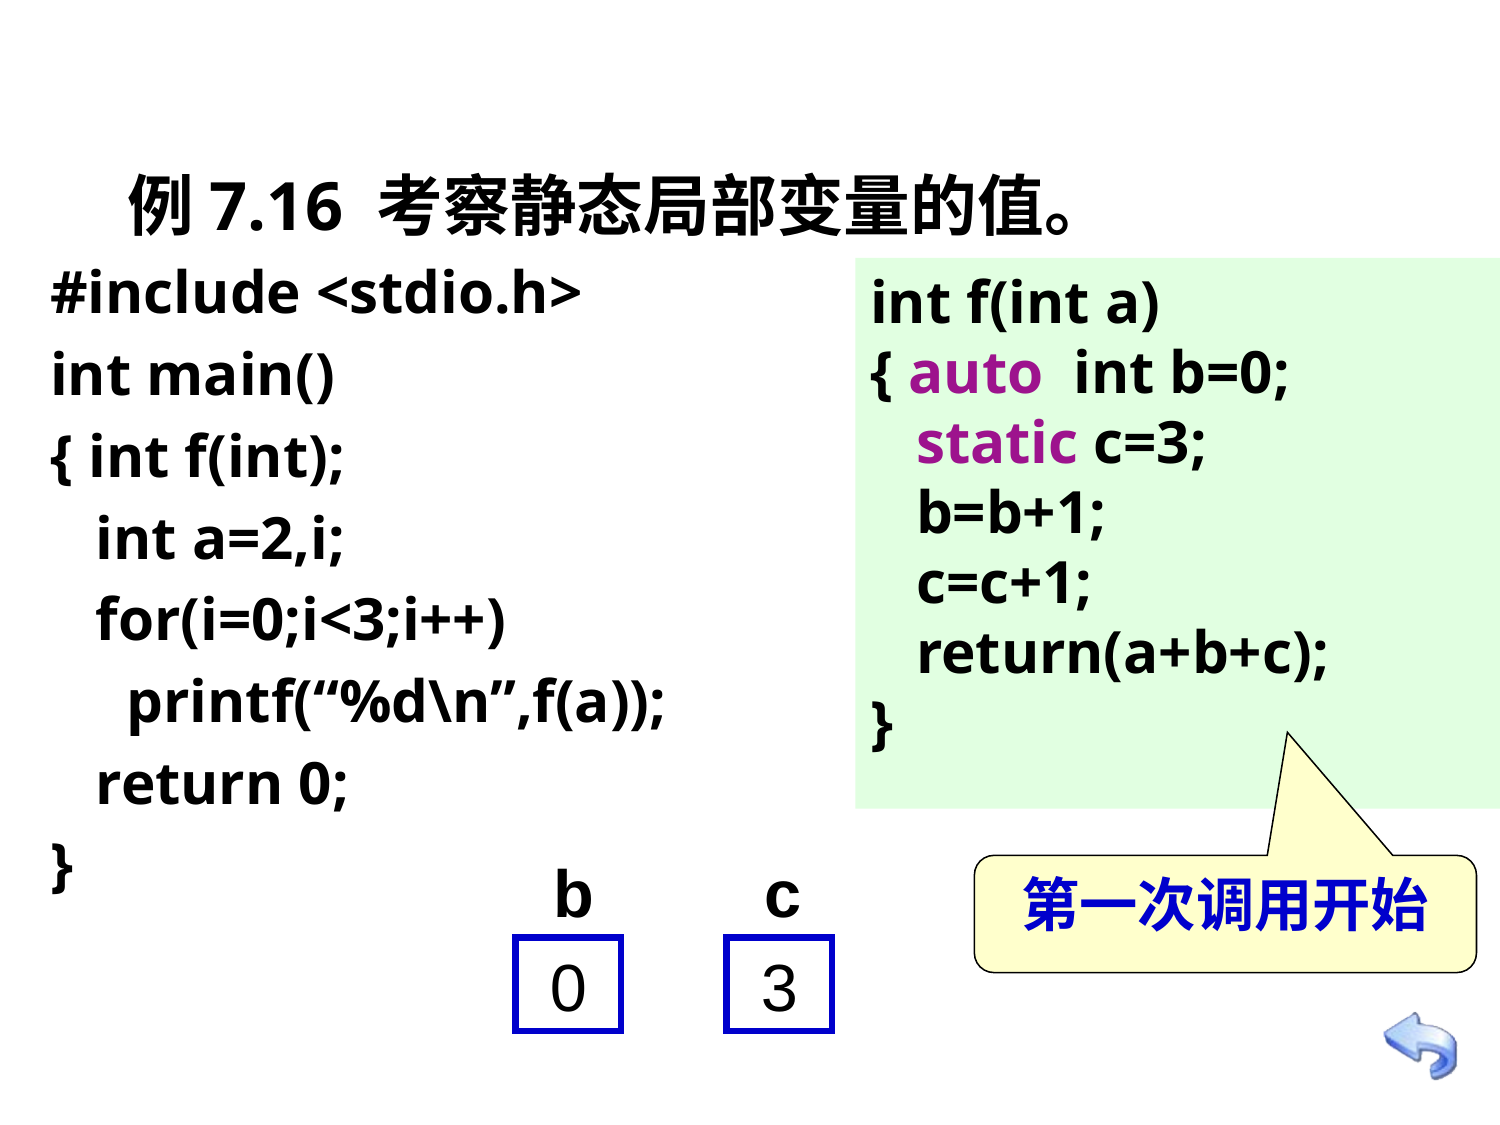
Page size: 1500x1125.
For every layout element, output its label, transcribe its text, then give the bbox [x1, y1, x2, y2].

list 例7.16 考察静态局部变量的值。 #include <stdio.h> int main() { int f(int); int a=2,i; for(i=0;i<3;i++) printf(“%d\n”,f(a)); return 0; } [35, 140, 1184, 938]
text_box b [539, 843, 610, 939]
picture [1382, 1007, 1461, 1086]
text_box int f(int a) { auto int b=0; static c=3; b=b+1; c=c+1; return(a+b+c); } [855, 257, 1500, 809]
text_box 3 [726, 937, 832, 1032]
text_box c [750, 843, 821, 939]
text_box 第一次调用开始 [974, 732, 1477, 973]
text_box 0 [515, 937, 621, 1032]
